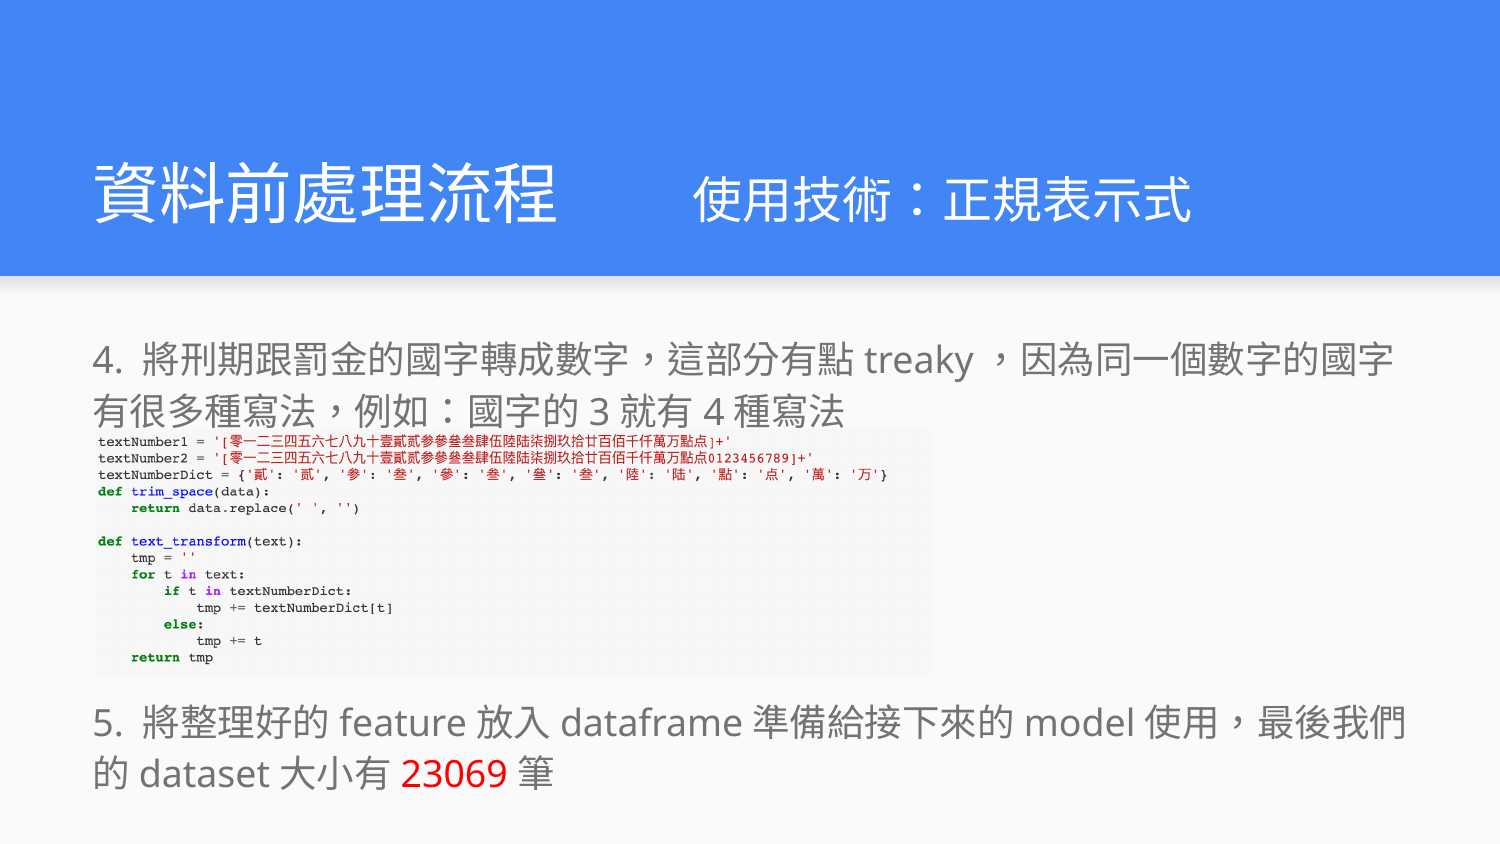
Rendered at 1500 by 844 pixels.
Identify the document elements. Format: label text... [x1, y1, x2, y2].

list 4. 將刑期跟罰金的國字轉成數字，這部分有點treaky，因為同一個數字的國字有很多種寫法，例如：國字的3就有4種寫法 5. 將整理好的feature放入dataframe準備給接下來的model使用，最後我們的dataset大小有23069筆 [77, 314, 1427, 760]
picture [95, 428, 933, 676]
title 資料前處理流程 使用技術：正規表示式 [77, 121, 1427, 248]
